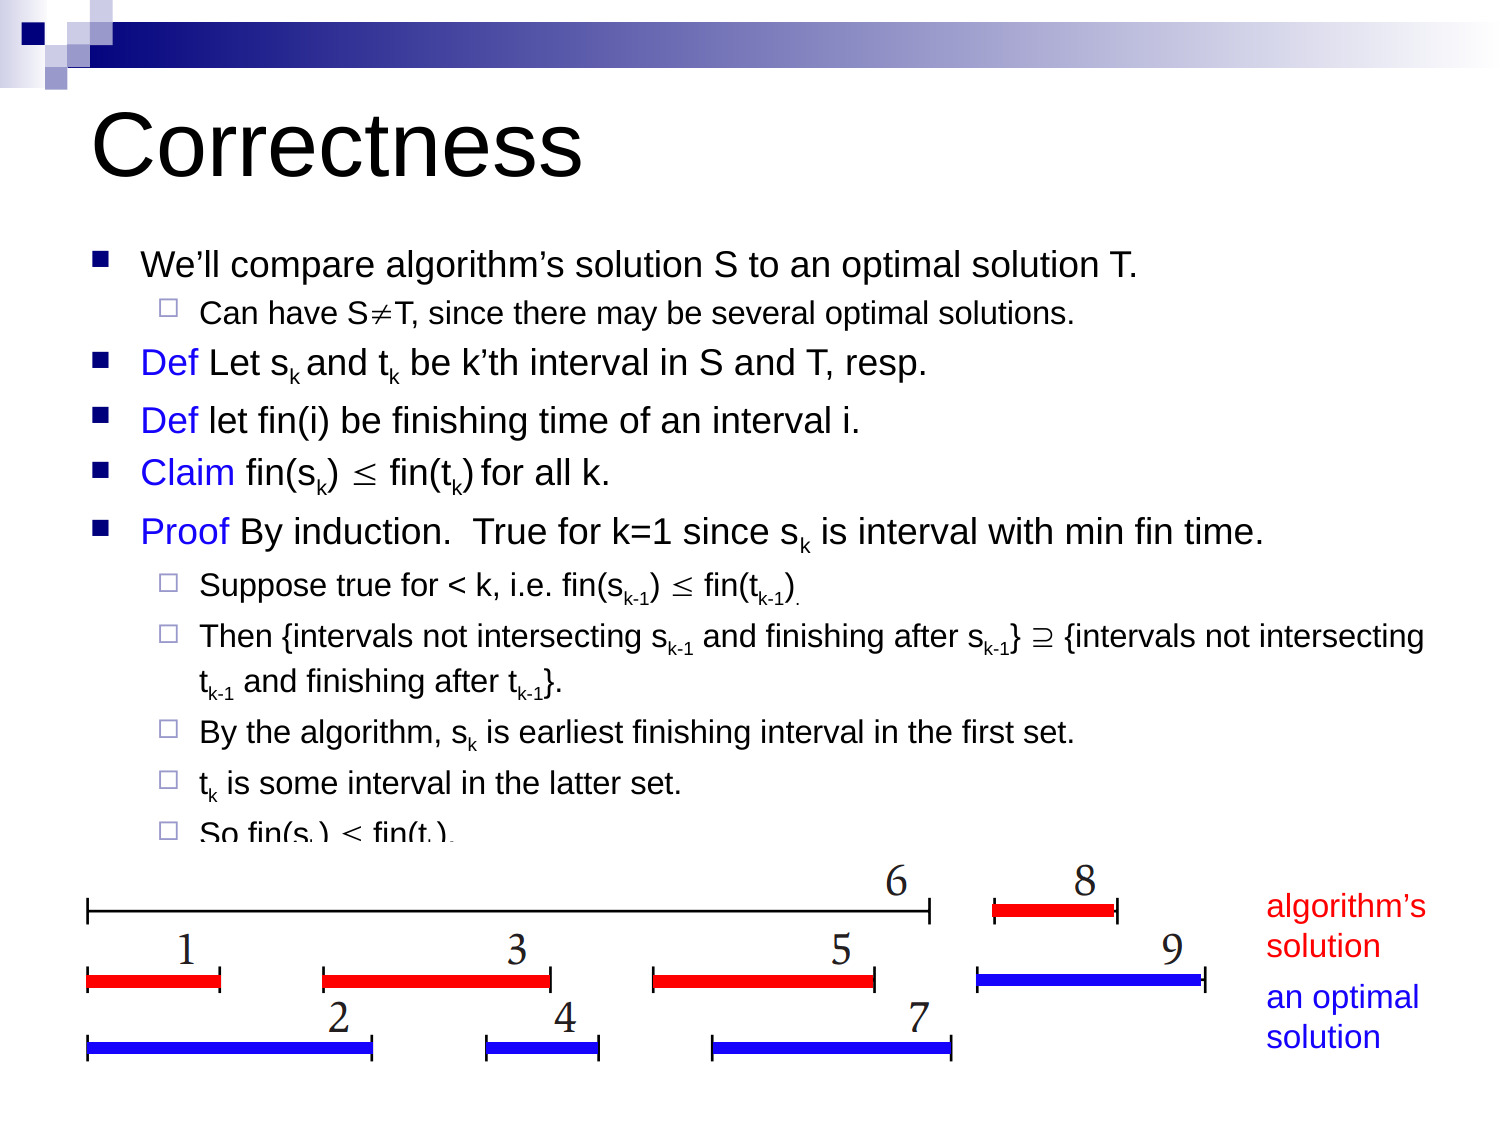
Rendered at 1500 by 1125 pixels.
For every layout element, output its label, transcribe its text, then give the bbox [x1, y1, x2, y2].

title Correctness [74, 74, 1426, 205]
picture [60, 841, 1224, 1108]
text_box algorithm’s solution [1251, 876, 1450, 971]
text_box an optimal solution [1251, 968, 1500, 1063]
list We’ll compare algorithm’s solution S to an optimal solution T. Can have S¹T, since there may be several optimal solutions. Def Let sk and tk be k’th interval in S and T, resp. Def let fin(i) be finishing time of an interval i. Claim fin(sk) £ fin(tk) for all k. Proof By induction. True for k=1 since sk is interval with min fin time. Suppose true for < k, i.e. fin(sk-1) £ fin(tk-1). Then {intervals not intersecting sk-1 and finishing after sk-1} Ê {intervals not intersecting tk-1 and finishing after tk-1}. By the algorithm, sk is earliest finishing interval in the first set. tk is some interval in the latter set. So fin(sk) £ fin(tk). Corollary S has at least as many intervals as T, i.e. S is optimal. [74, 232, 1445, 919]
